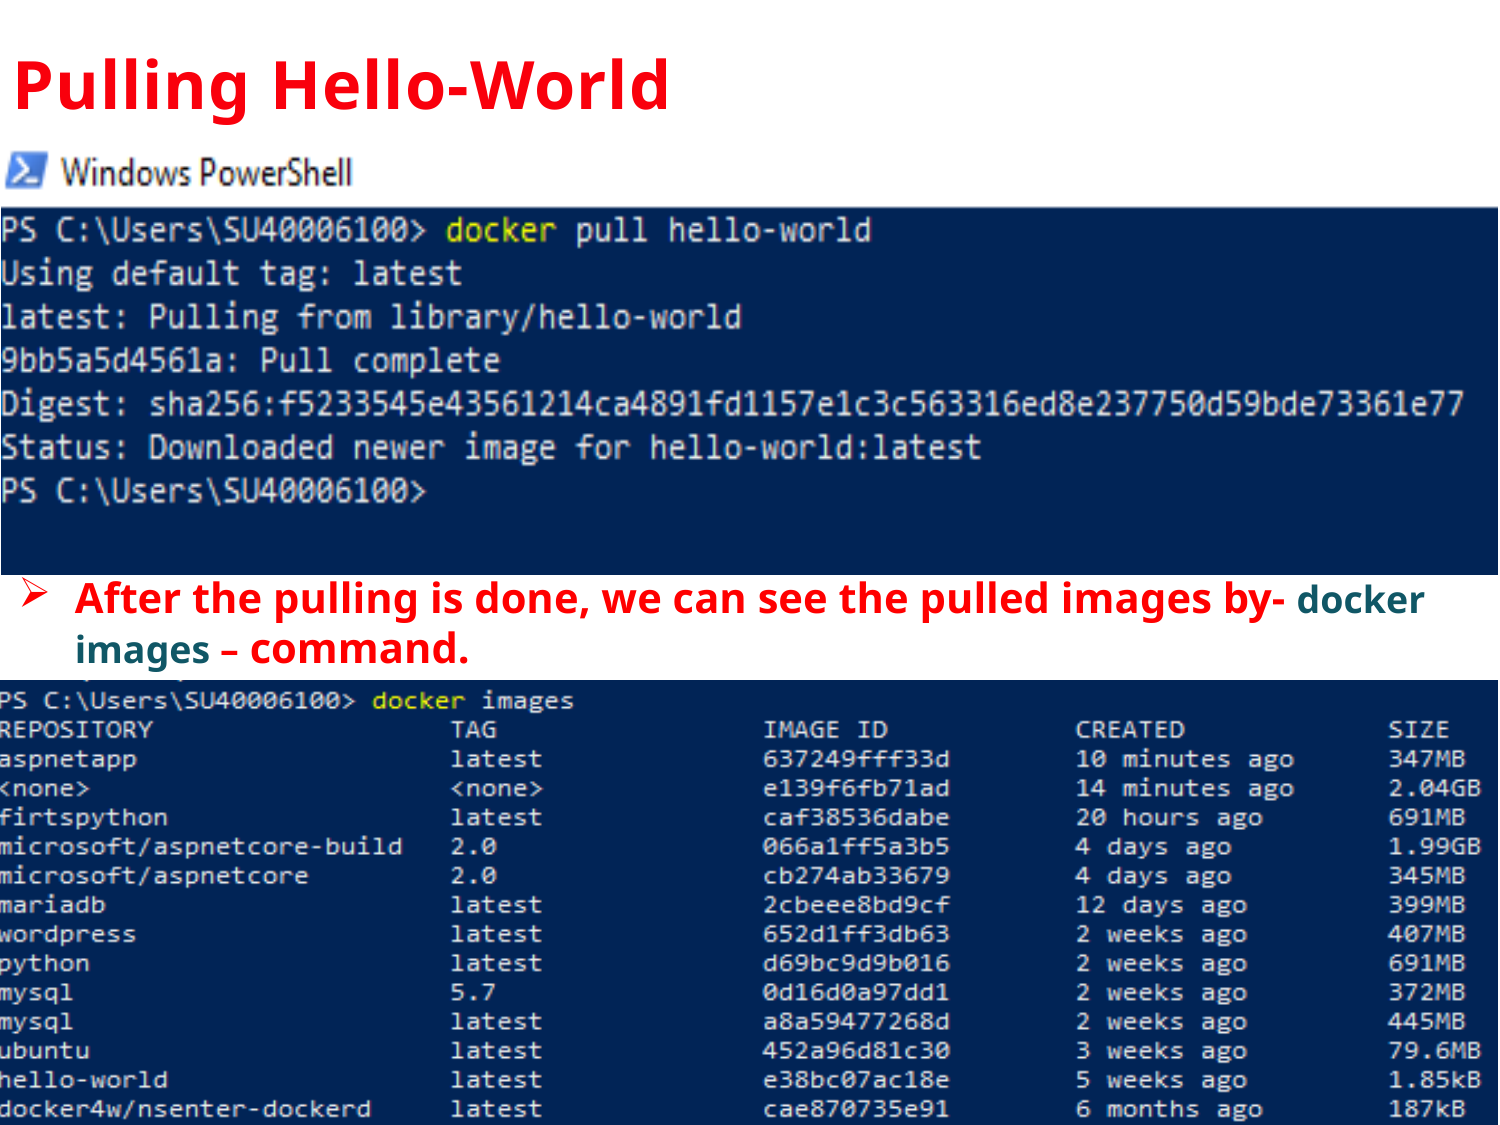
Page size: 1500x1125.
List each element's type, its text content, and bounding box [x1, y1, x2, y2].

picture [1, 136, 1498, 575]
picture [0, 680, 1498, 1125]
title Pulling Hello-World [0, 0, 1425, 138]
text_box After the pulling is done, we can see the pulled images by- docker images – command. [3, 585, 1498, 680]
